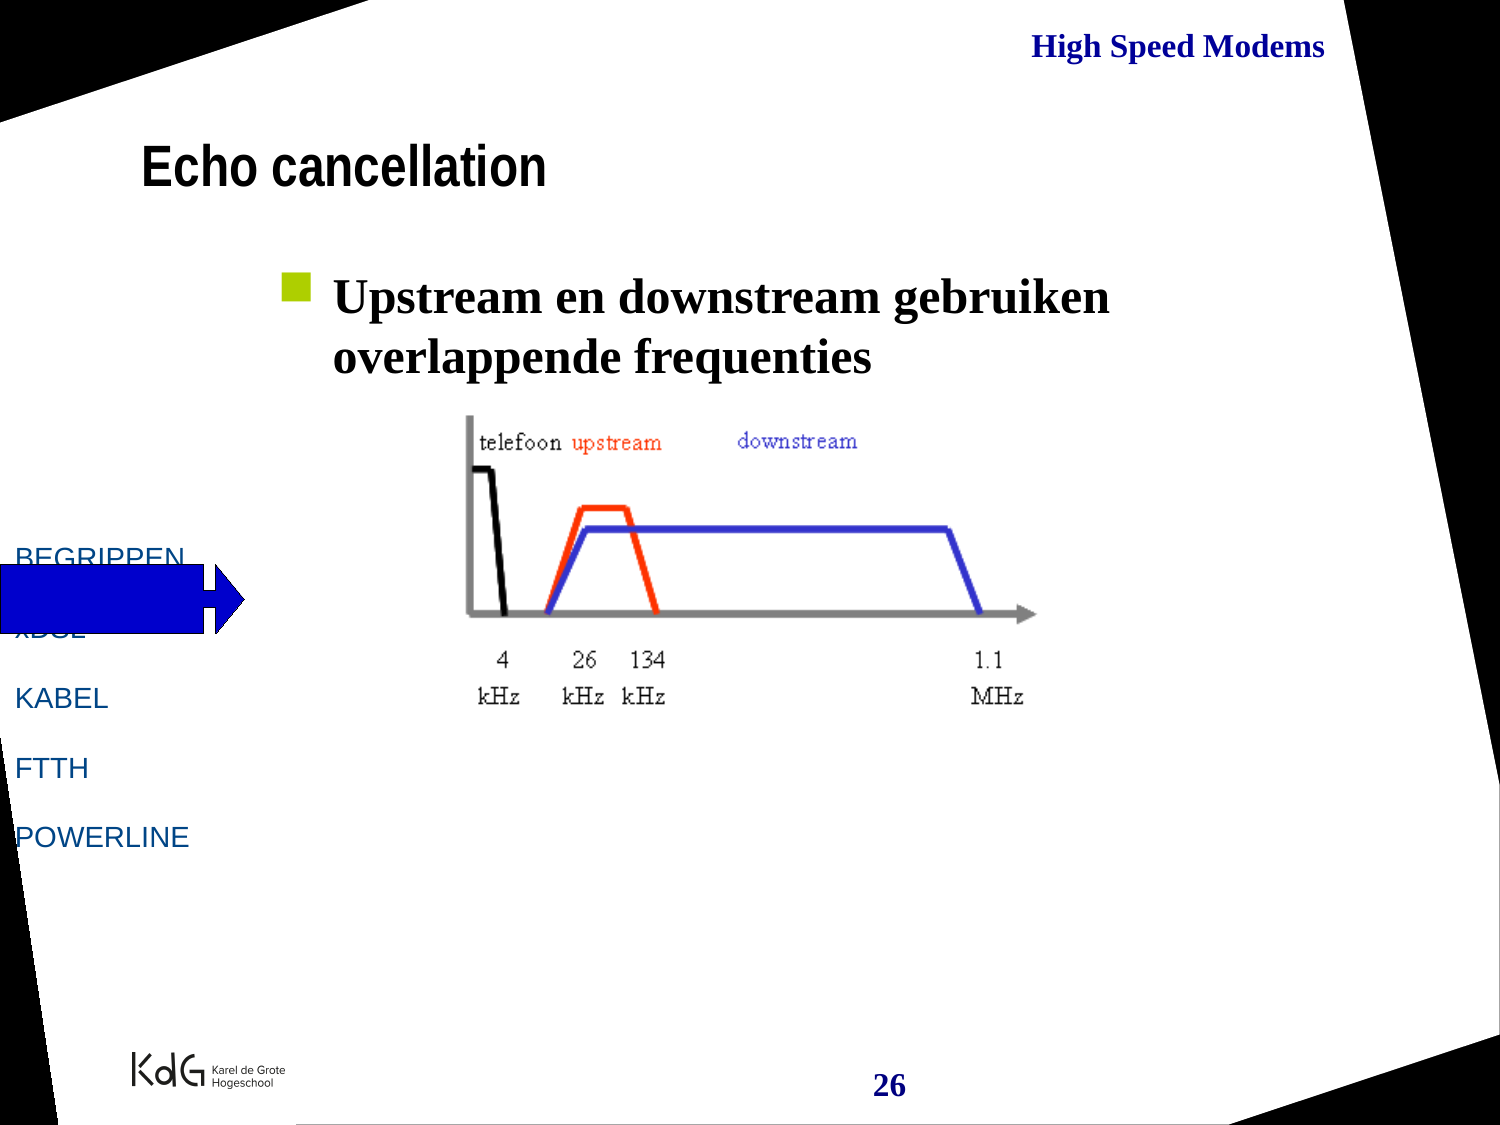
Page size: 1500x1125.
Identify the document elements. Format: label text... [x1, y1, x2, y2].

text_box [0, 564, 245, 634]
text_box Upstream en downstream gebruiken overlappende frequenties [277, 263, 1425, 1006]
picture [132, 1052, 285, 1089]
text_box Echo cancellation [141, 72, 1447, 253]
picture [463, 411, 1042, 717]
